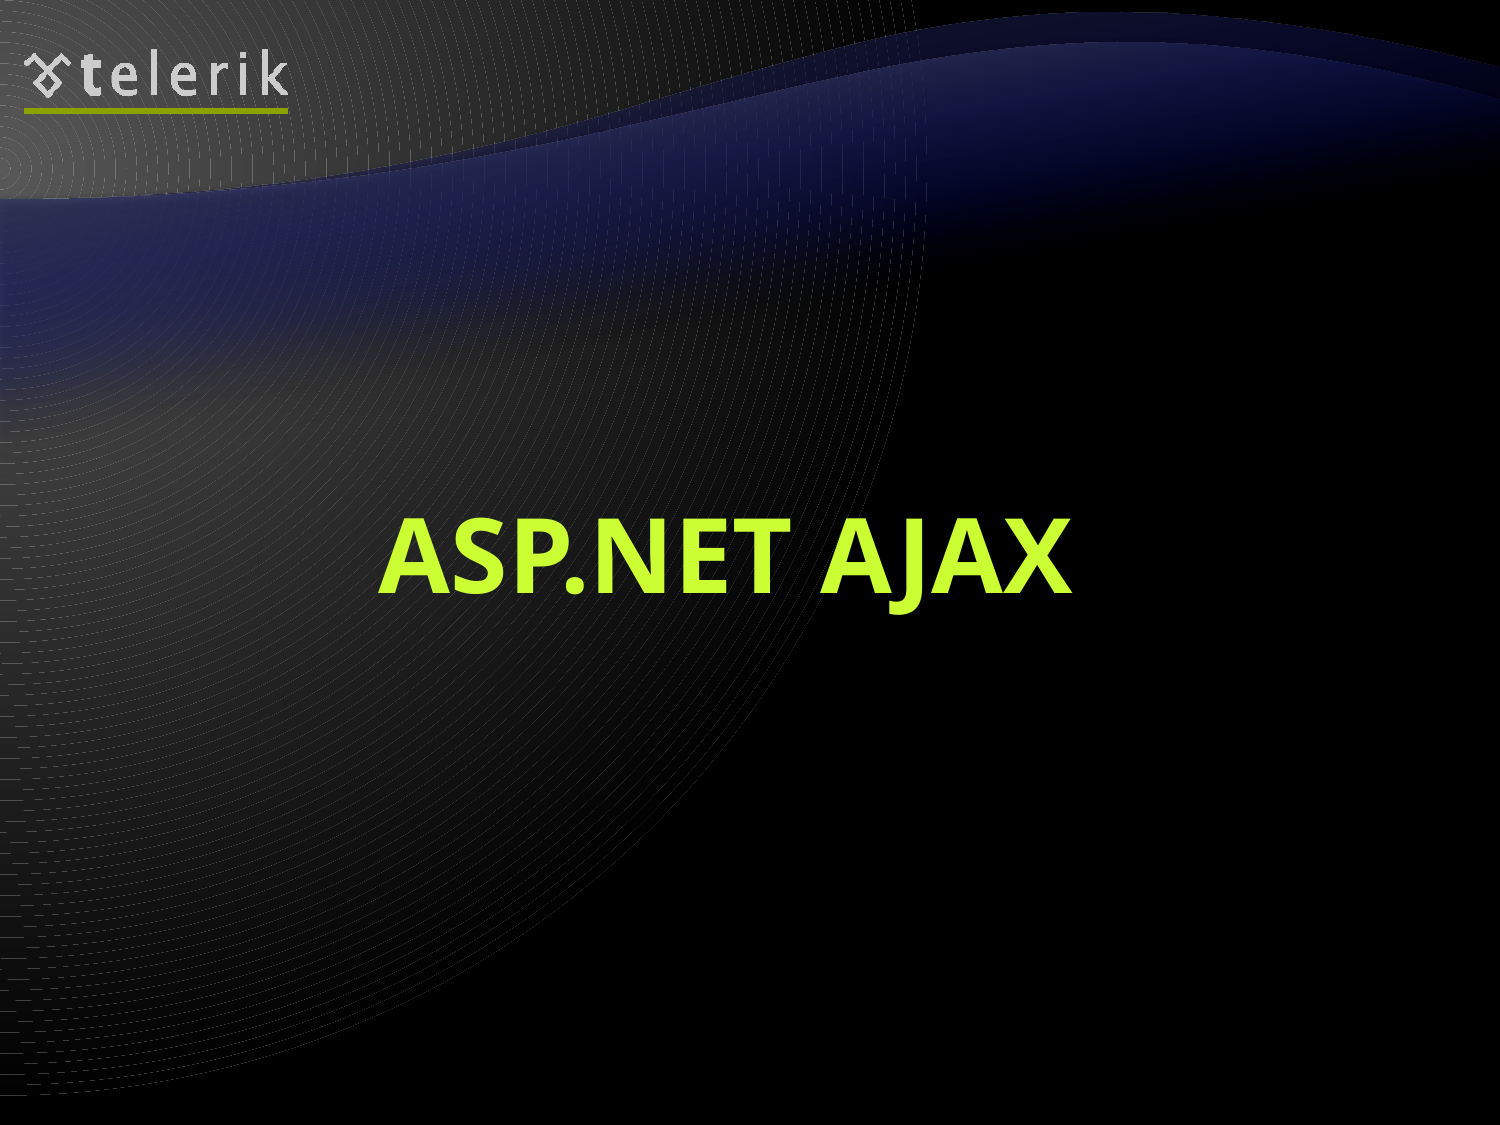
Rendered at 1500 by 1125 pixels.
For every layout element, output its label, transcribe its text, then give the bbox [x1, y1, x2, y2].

picture [24, 49, 288, 114]
title ASP.NET AJAX [194, 432, 1258, 675]
